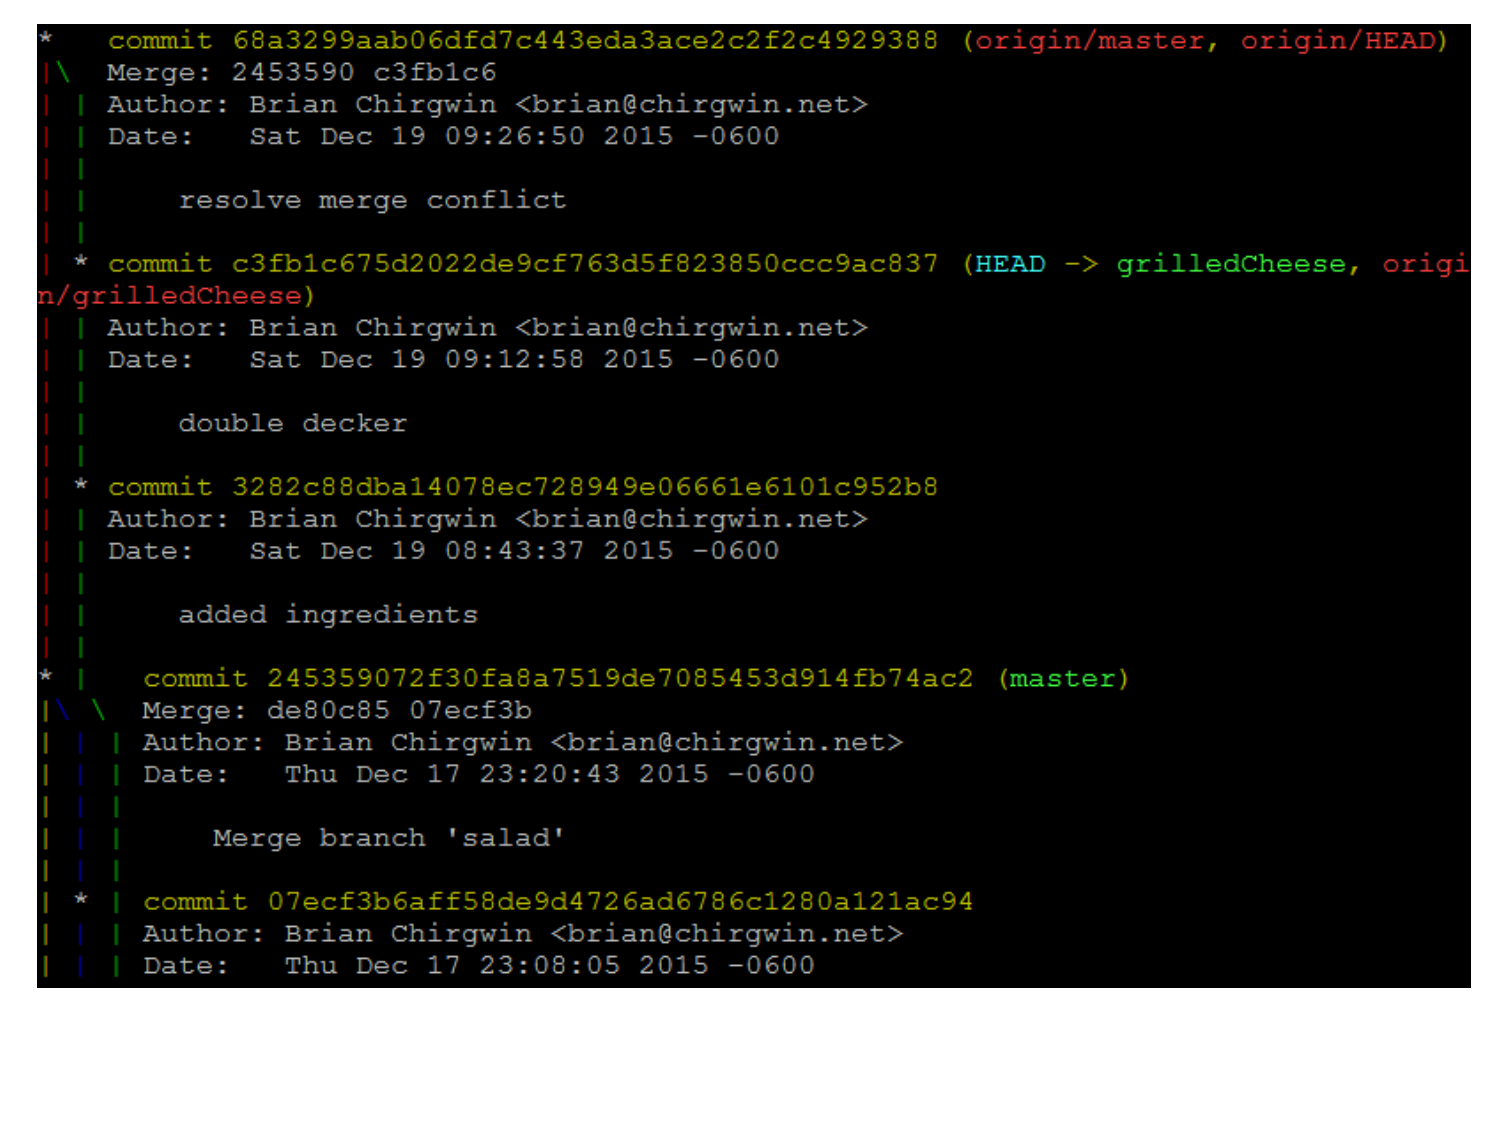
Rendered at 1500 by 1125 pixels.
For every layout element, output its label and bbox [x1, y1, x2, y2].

picture [37, 24, 1471, 988]
